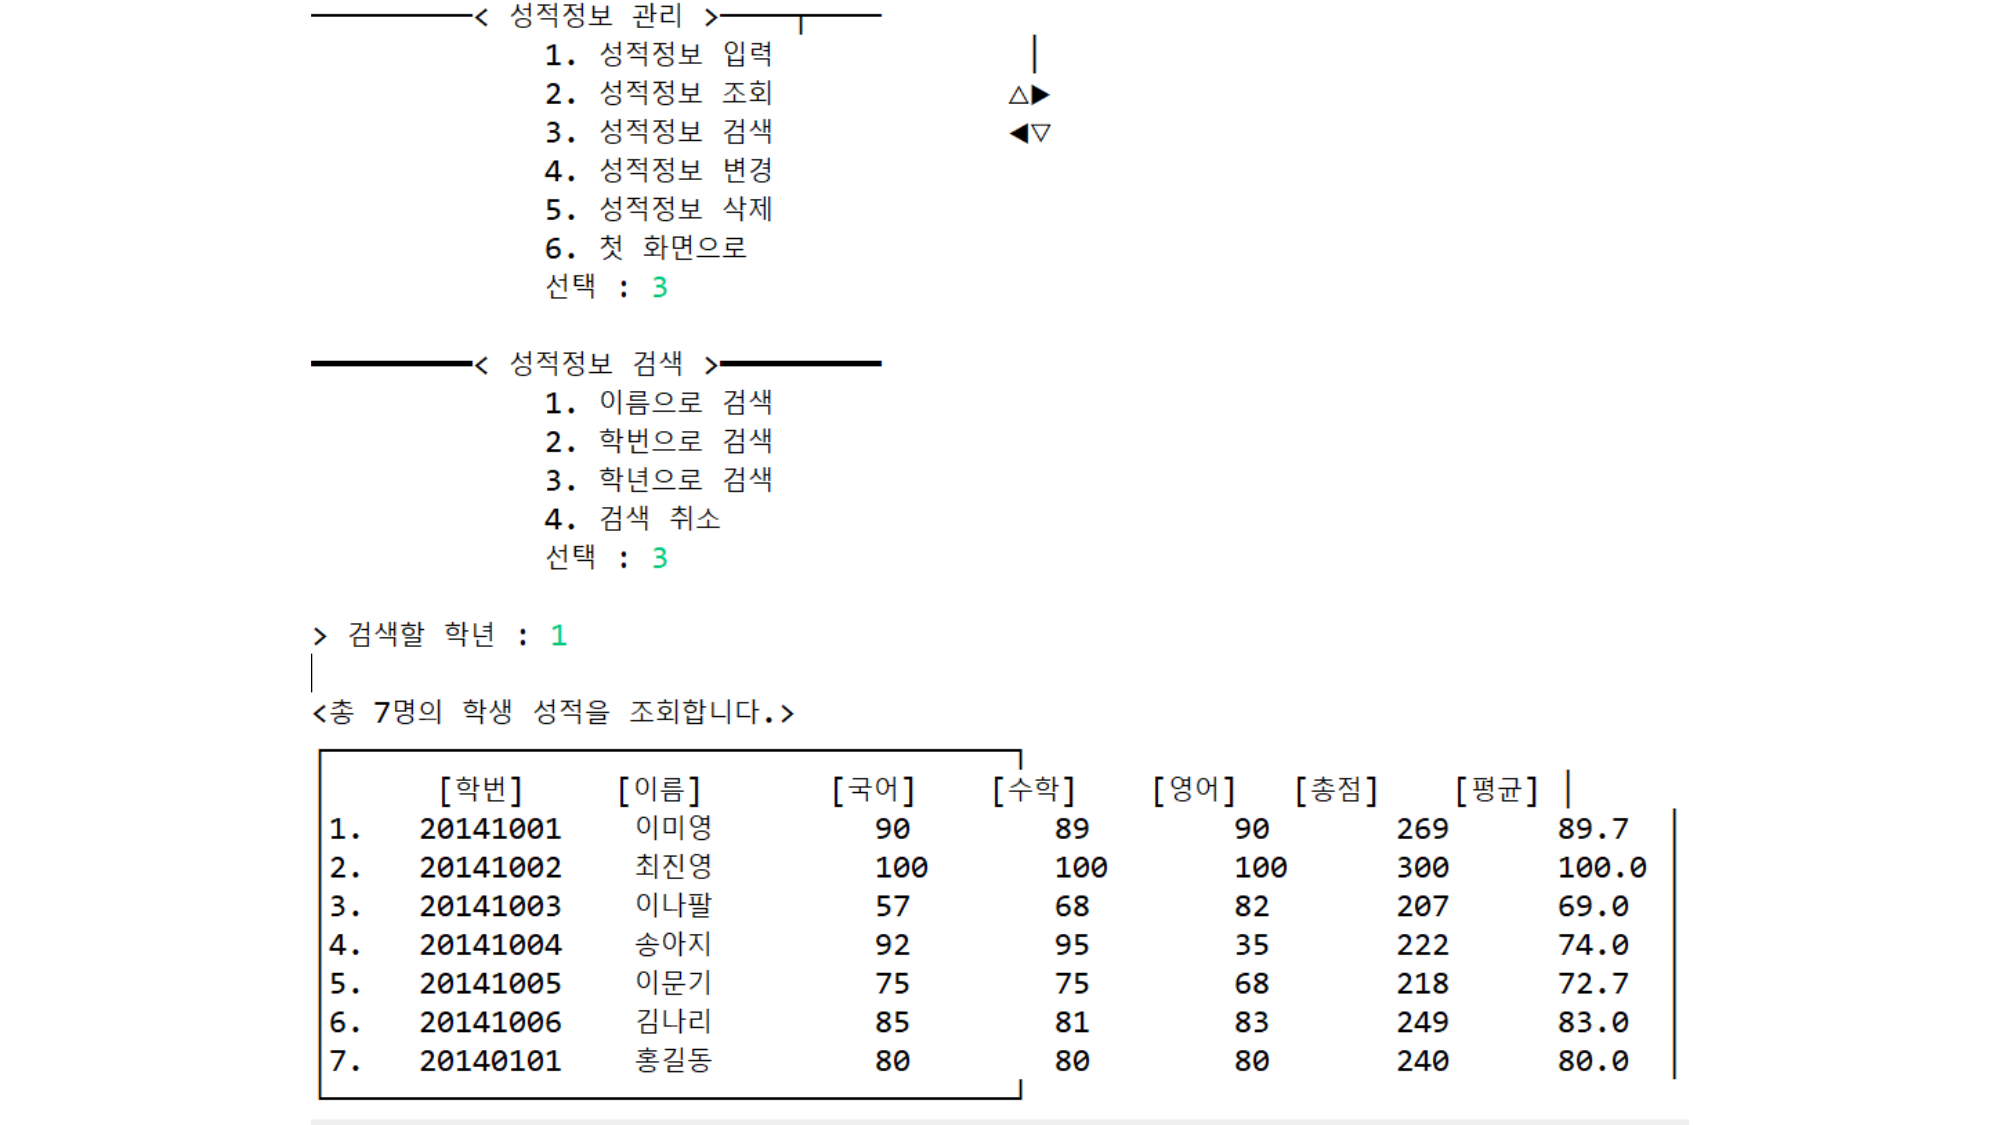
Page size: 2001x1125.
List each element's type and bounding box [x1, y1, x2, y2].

picture [311, 0, 1689, 1125]
